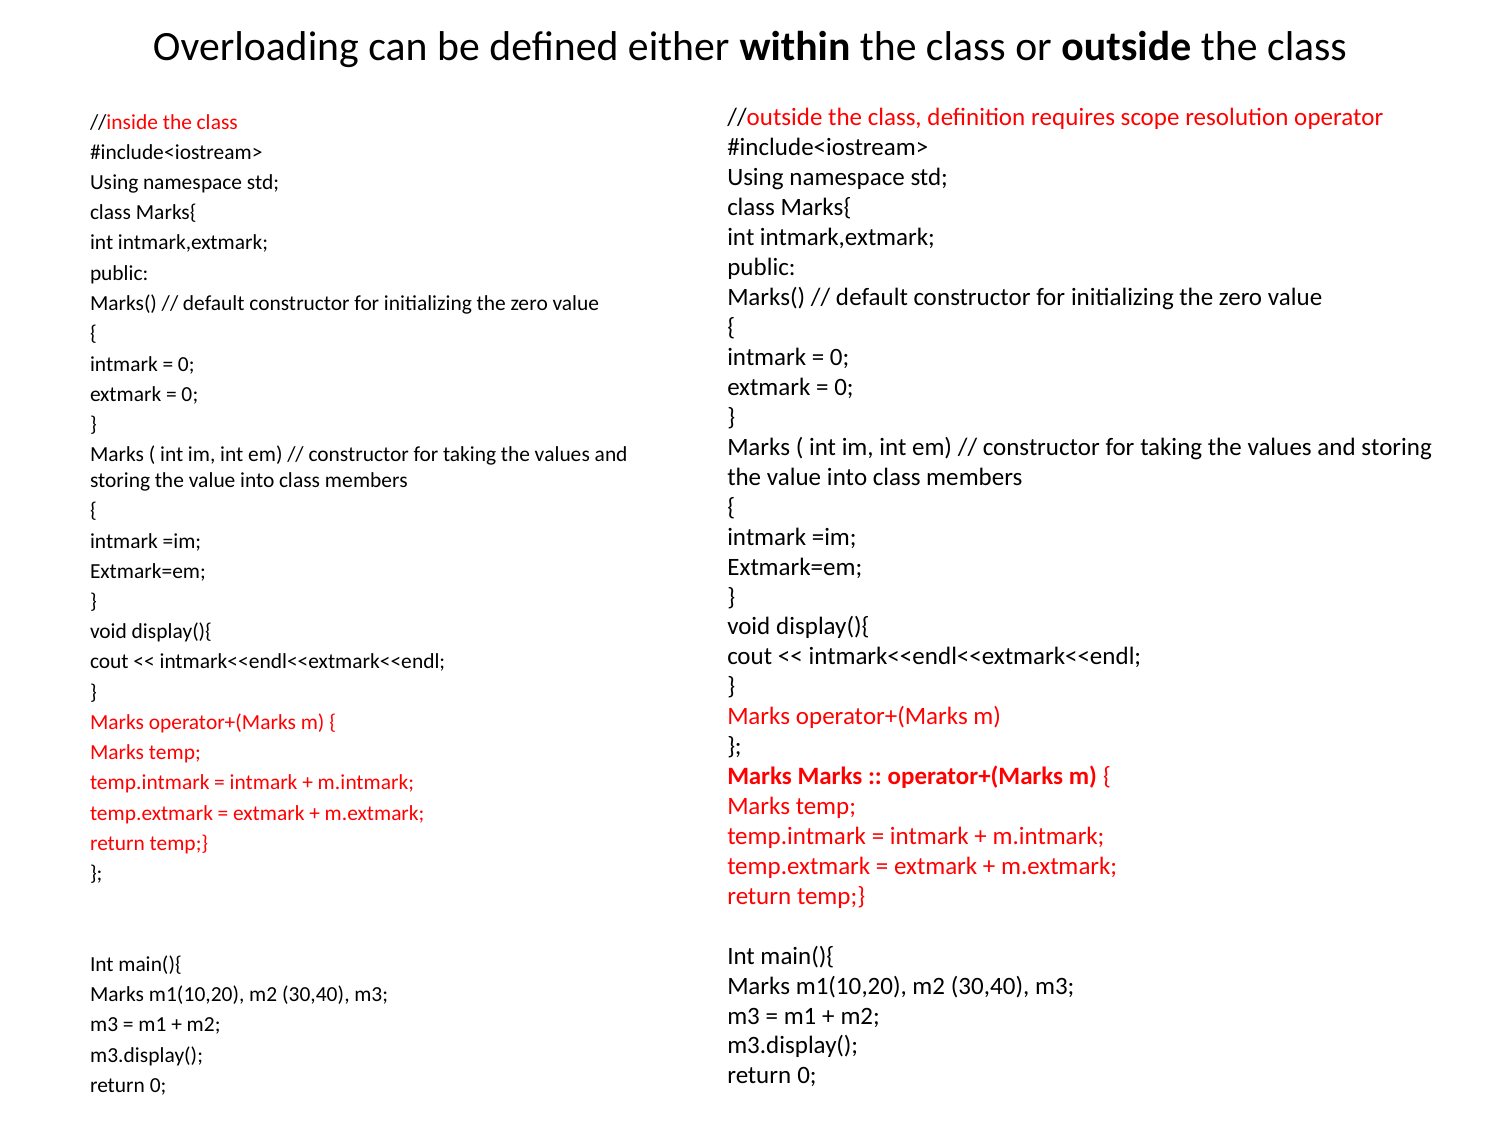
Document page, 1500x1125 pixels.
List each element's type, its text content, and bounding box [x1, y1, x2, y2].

text_box //outside the class, definition requires scope resolution operator #include<iostream> Using namespace std; class Marks{ int intmark,extmark; public: Marks() // default constructor for initializing the zero value { intmark = 0; extmark = 0; } Marks ( int im, int em) // constructor for taking the values and storing the value into class members { intmark =im; Extmark=em; } void display(){ cout << intmark<<endl<<extmark<<endl; } Marks operator+(Marks m) }; Marks Marks :: operator+(Marks m) { Marks temp; temp.intmark = intmark + m.intmark; temp.extmark = extmark + m.extmark; return temp;} Int main(){ Marks m1(10,20), m2 (30,40), m3; m3 = m1 + m2; m3.display(); return 0; [712, 93, 1450, 1097]
title Overloading can be defined either within the class or outside the class [75, 12, 1425, 75]
list //inside the class #include<iostream> Using namespace std; class Marks{ int intmark,extmark; public: Marks() // default constructor for initializing the zero value { intmark = 0; extmark = 0; } Marks ( int im, int em) // constructor for taking the values and storing the value into class members { intmark =im; Extmark=em; } void display(){ cout << intmark<<endl<<extmark<<endl; } Marks operator+(Marks m) { Marks temp; temp.intmark = intmark + m.intmark; temp.extmark = extmark + m.extmark; return temp;} }; Int main(){ Marks m1(10,20), m2 (30,40), m3; m3 = m1 + m2; m3.display(); return 0; [75, 99, 700, 1113]
